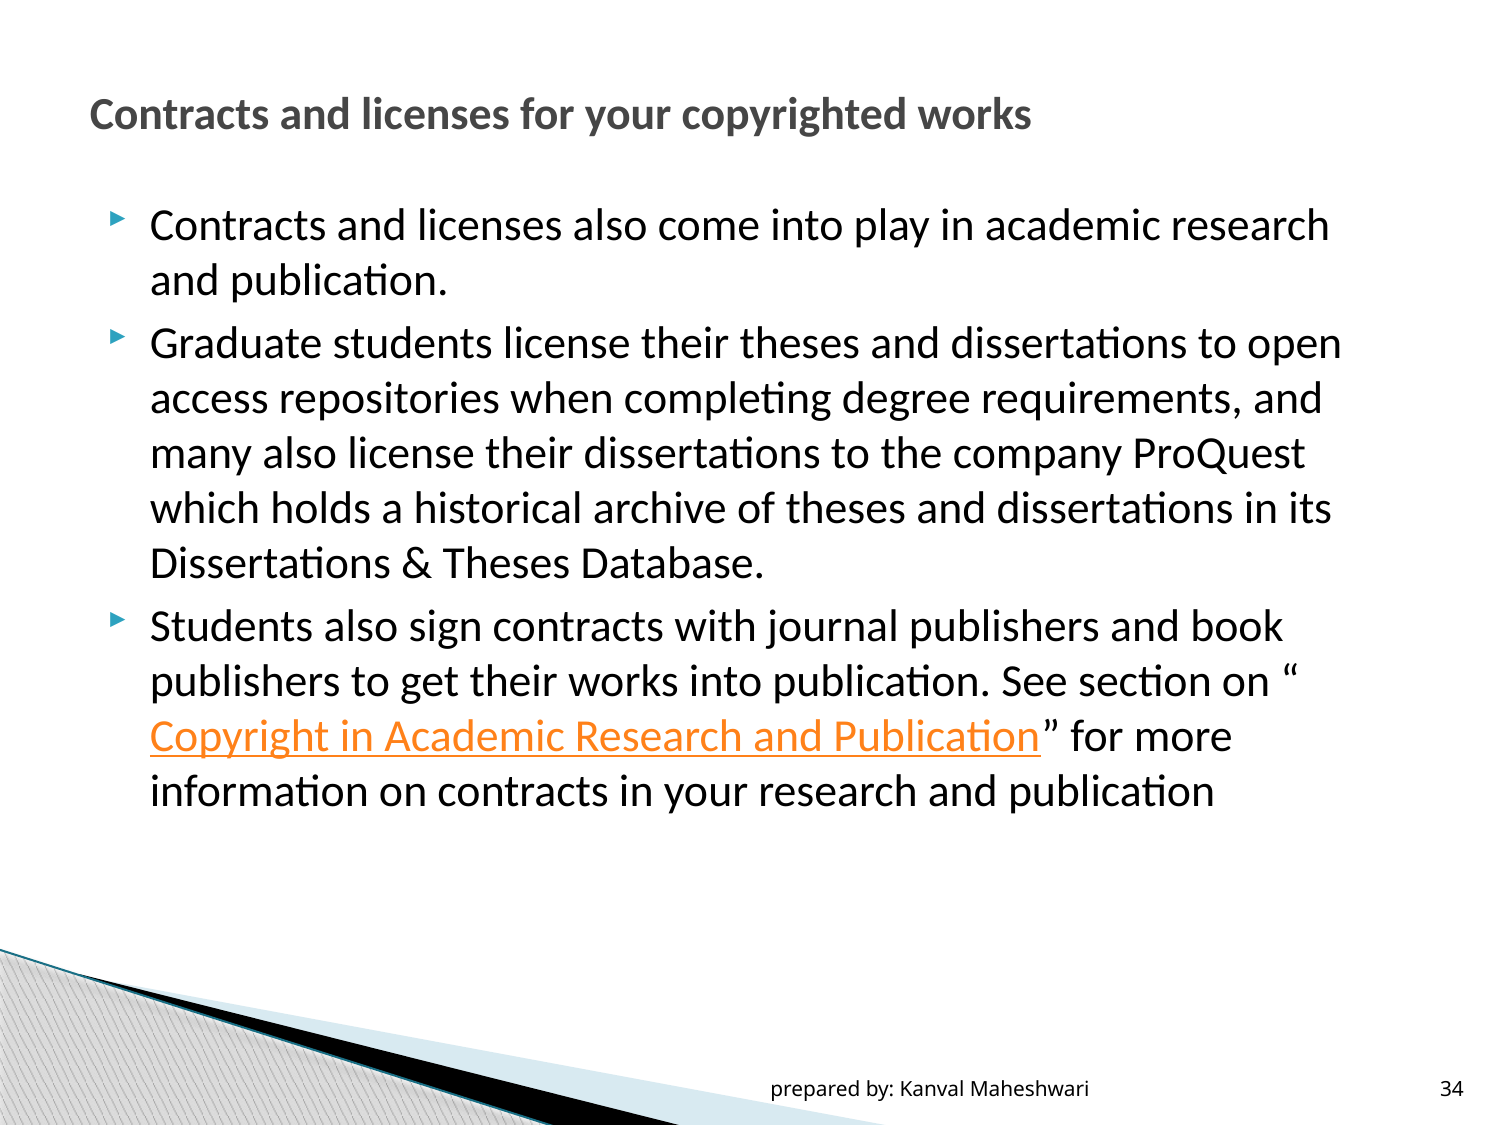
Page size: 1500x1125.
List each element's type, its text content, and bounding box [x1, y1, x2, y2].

list Contracts and licenses also come into play in academic research and publication. Graduate students license their theses and dissertations to open access repositories when completing degree requirements, and many also license their dissertations to the company ProQuest which holds a historical archive of theses and dissertations in its Dissertations & Theses Database. Students also sign contracts with journal publishers and book publishers to get their works into publication. See section on “Copyright in Academic Research and Publication” for more information on contracts in your research and publication [75, 233, 1425, 986]
title Contracts and licenses for your copyrighted works [75, 45, 1425, 233]
slide_number 34 [1418, 1051, 1479, 1112]
footer prepared by: Kanval Maheshwari [718, 1051, 1105, 1112]
